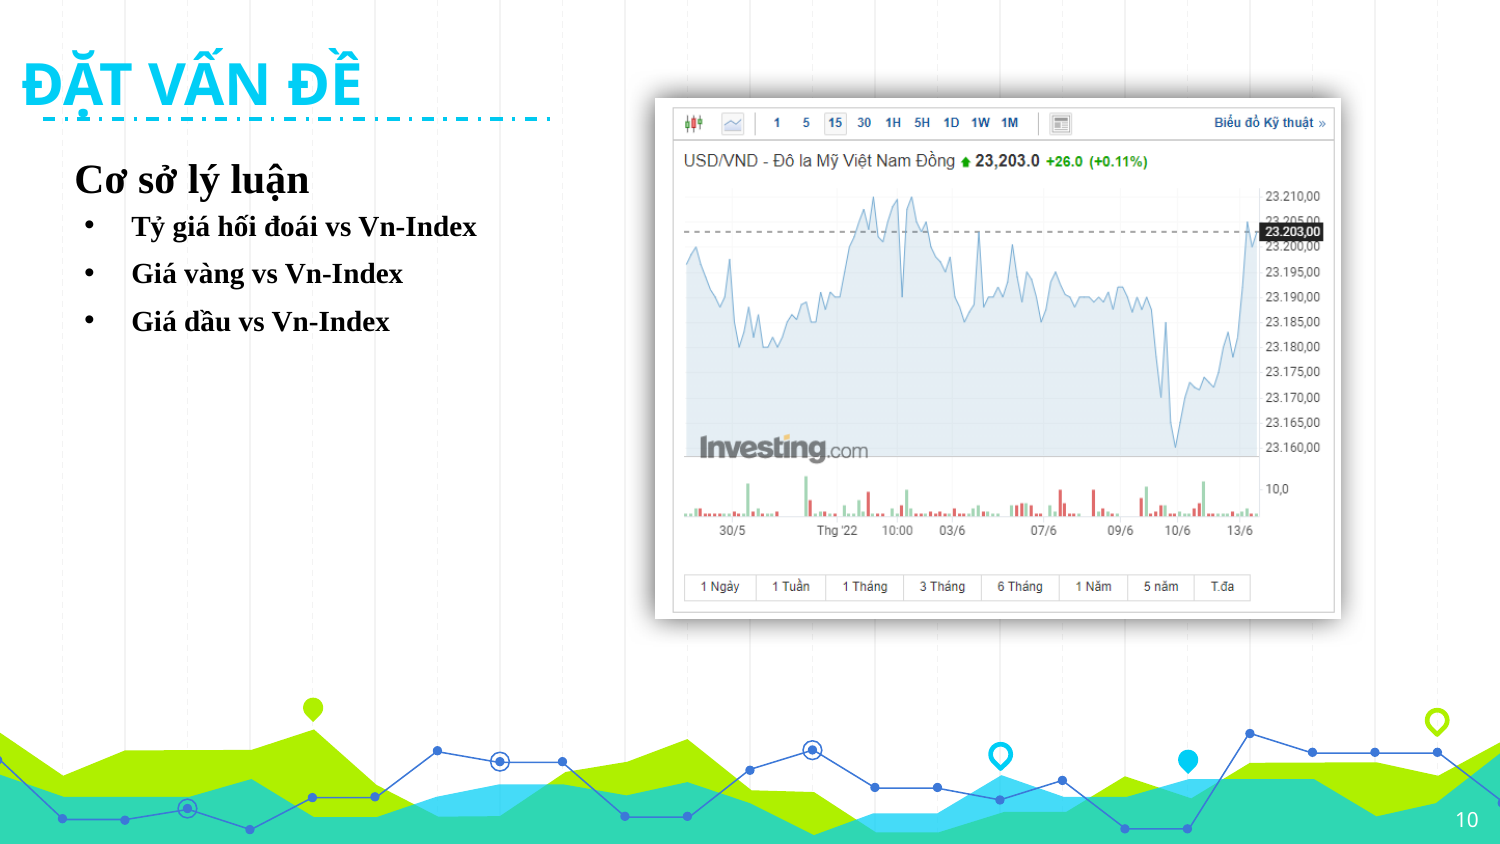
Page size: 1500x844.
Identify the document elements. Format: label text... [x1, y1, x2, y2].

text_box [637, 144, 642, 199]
slide_number 10 [1403, 791, 1494, 844]
text_box ĐẶT VẤN ĐỀ [0, 30, 385, 118]
slide_number 54 [637, 199, 642, 345]
text_box Cơ sở lý luận [59, 144, 632, 199]
text_box Tỷ giá hối đoái vs Vn-Index Giá vàng vs Vn-Index Giá dầu vs Vn-Index [0, 199, 632, 345]
picture [655, 98, 1341, 620]
